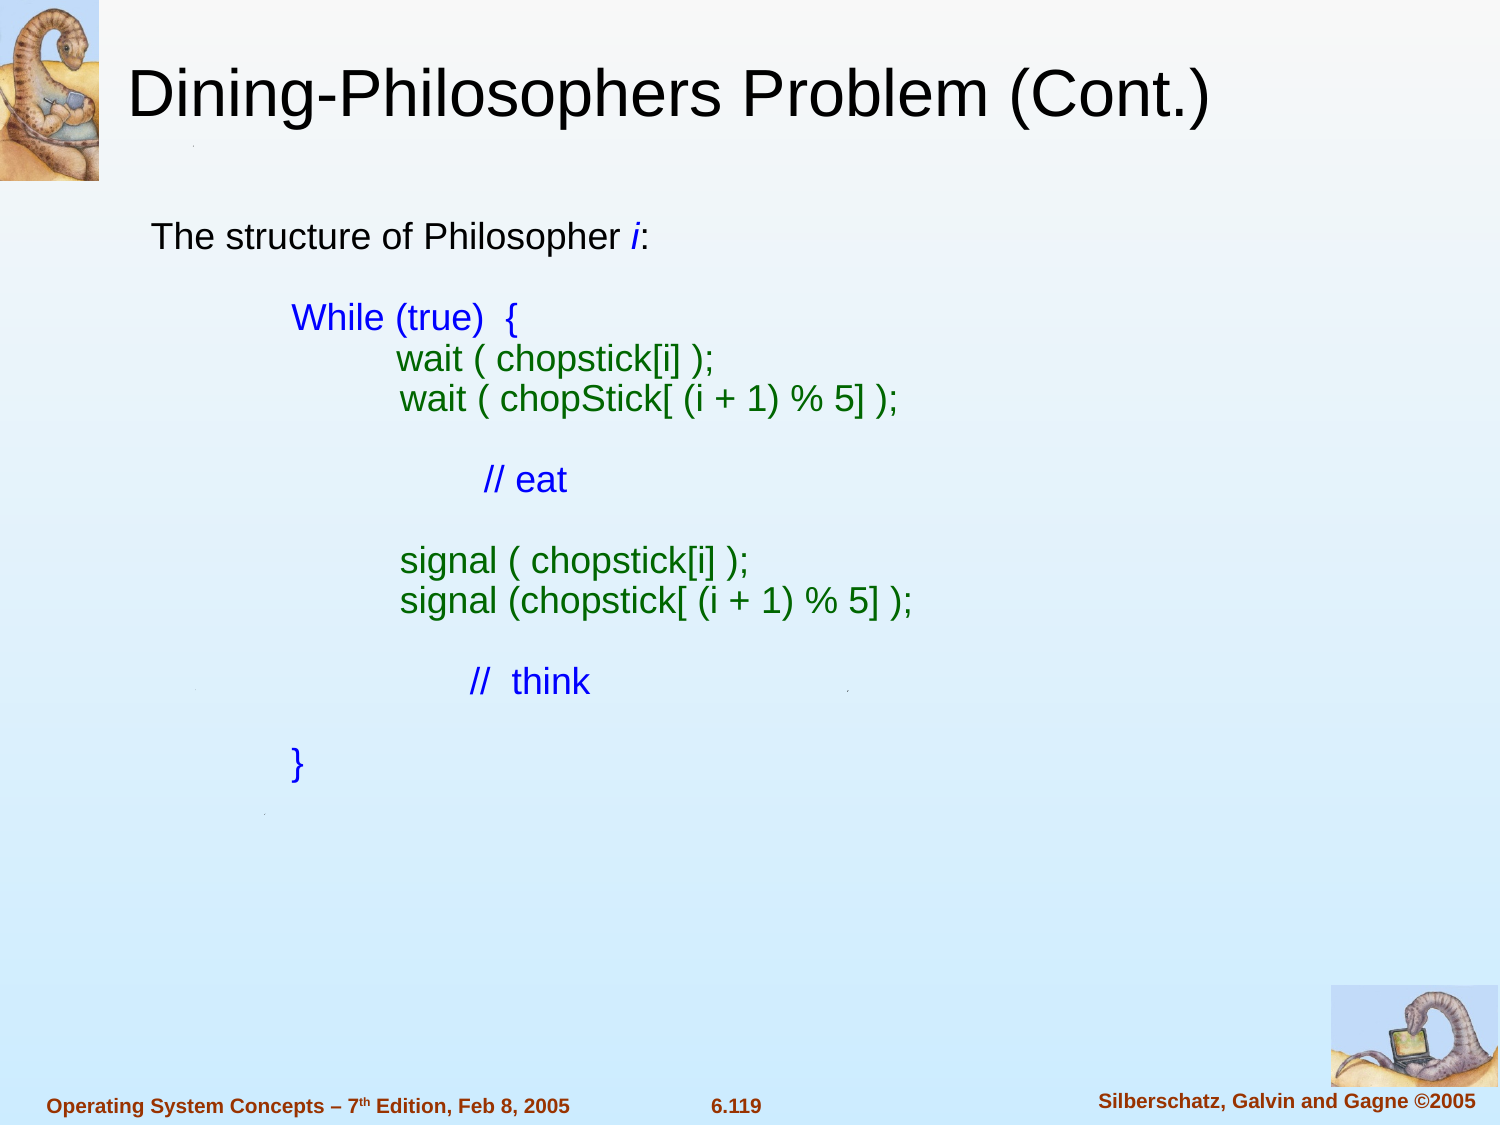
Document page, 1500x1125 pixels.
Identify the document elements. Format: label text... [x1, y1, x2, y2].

picture [1331, 985, 1498, 1087]
list The structure of Philosopher i: While (true) { wait ( chopstick[i] ); wait ( chopStick[ (i + 1) % 5] ); // eat signal ( chopstick[i] ); signal (chopstick[ (i + 1) % 5] ); // think } [135, 209, 1302, 995]
picture [0, 0, 99, 181]
title Dining-Philosophers Problem (Cont.) [112, 37, 1438, 138]
